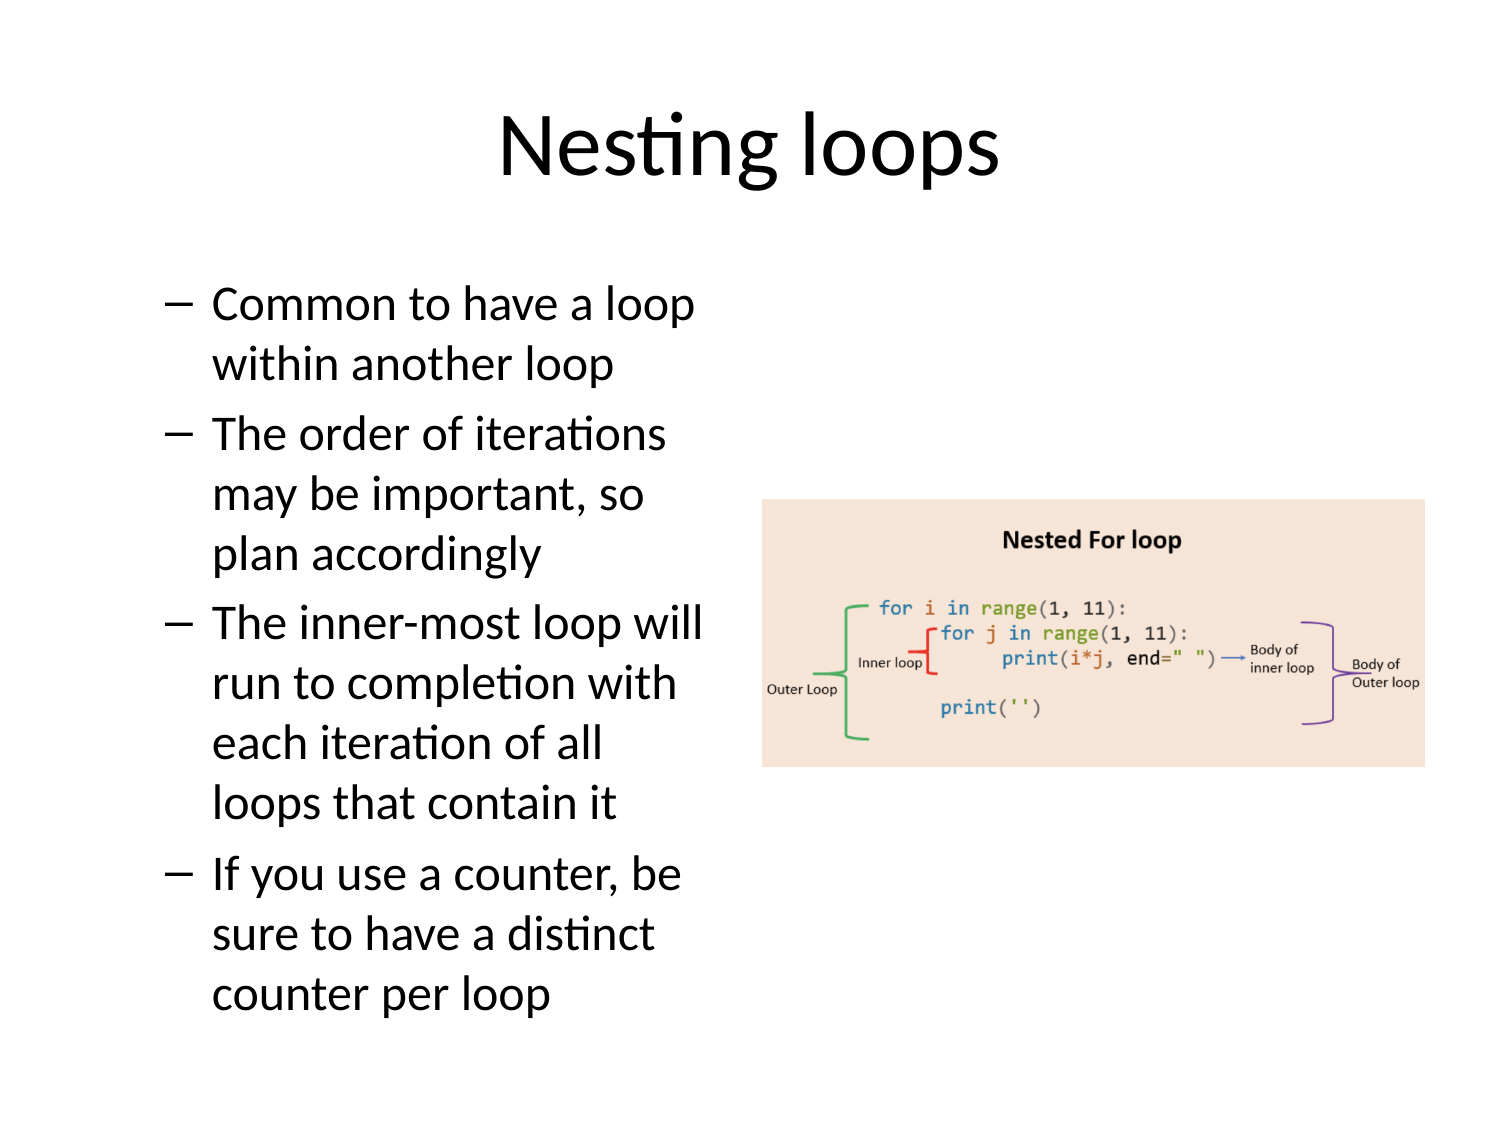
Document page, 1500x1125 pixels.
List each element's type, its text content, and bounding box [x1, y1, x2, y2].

picture [762, 499, 1426, 767]
list Common to have a loop within another loop The order of iterations may be important, so plan accordingly The inner-most loop will run to completion with each iteration of all loops that contain it If you use a counter, be sure to have a distinct counter per loop [75, 262, 738, 1005]
title Nesting loops [75, 45, 1425, 233]
